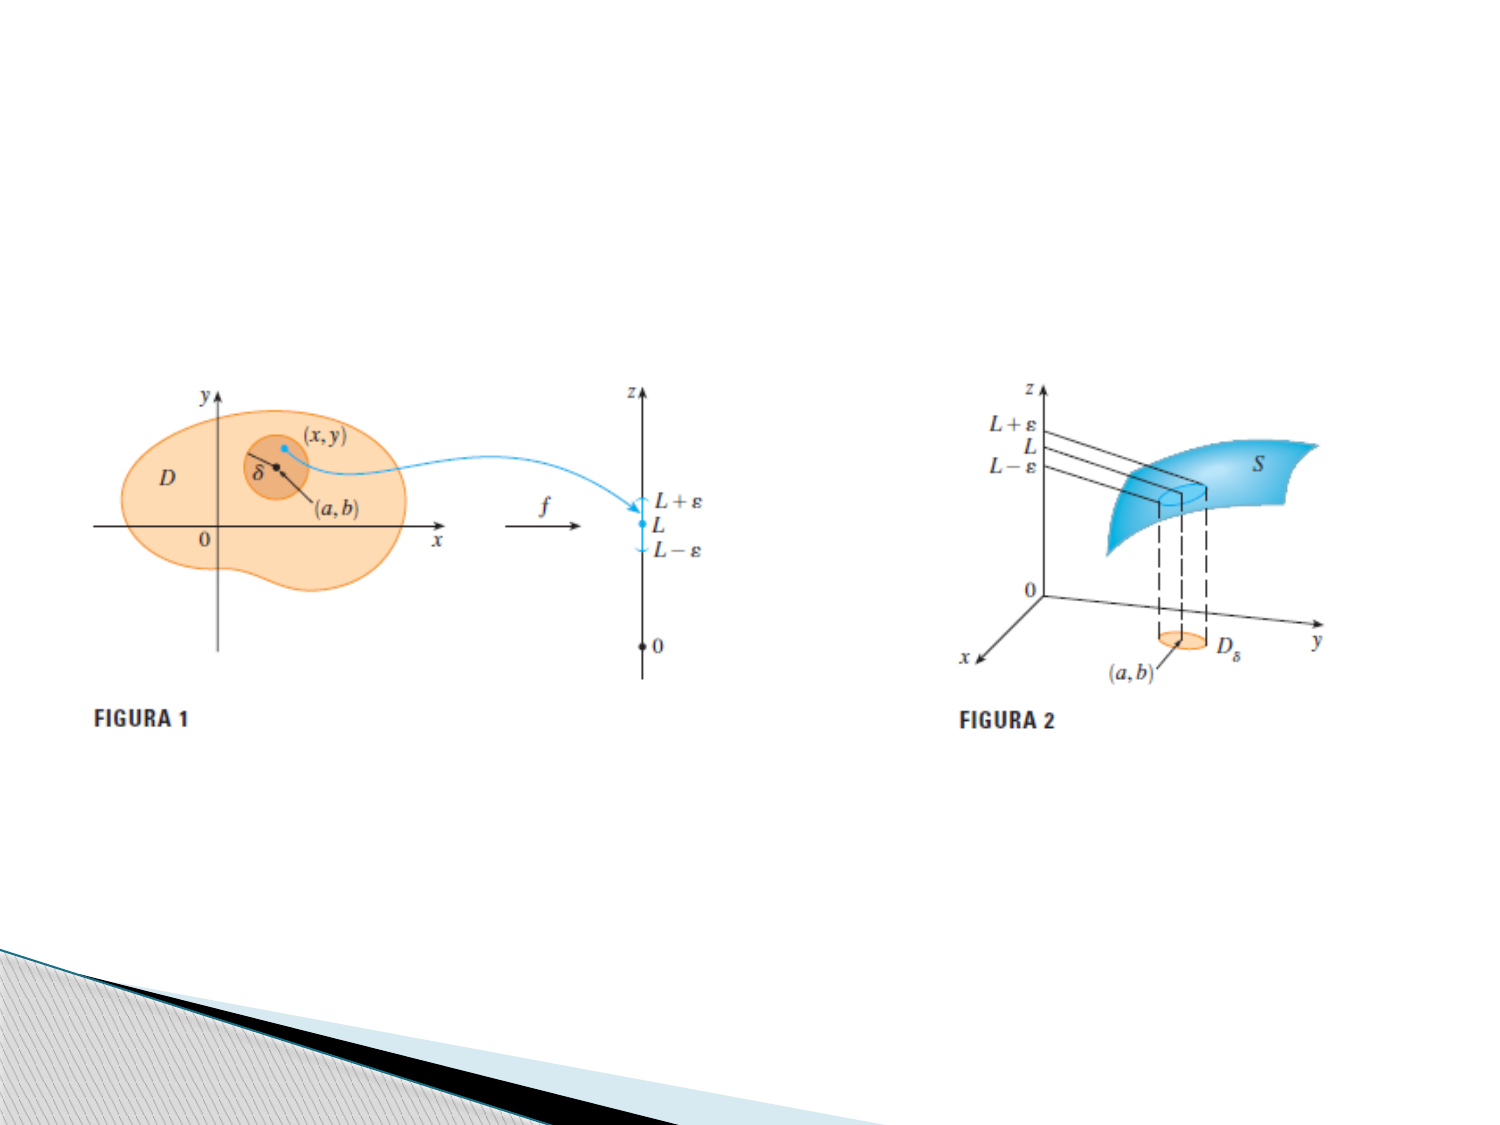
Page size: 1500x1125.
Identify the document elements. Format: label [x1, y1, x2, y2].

picture [36, 351, 1425, 762]
